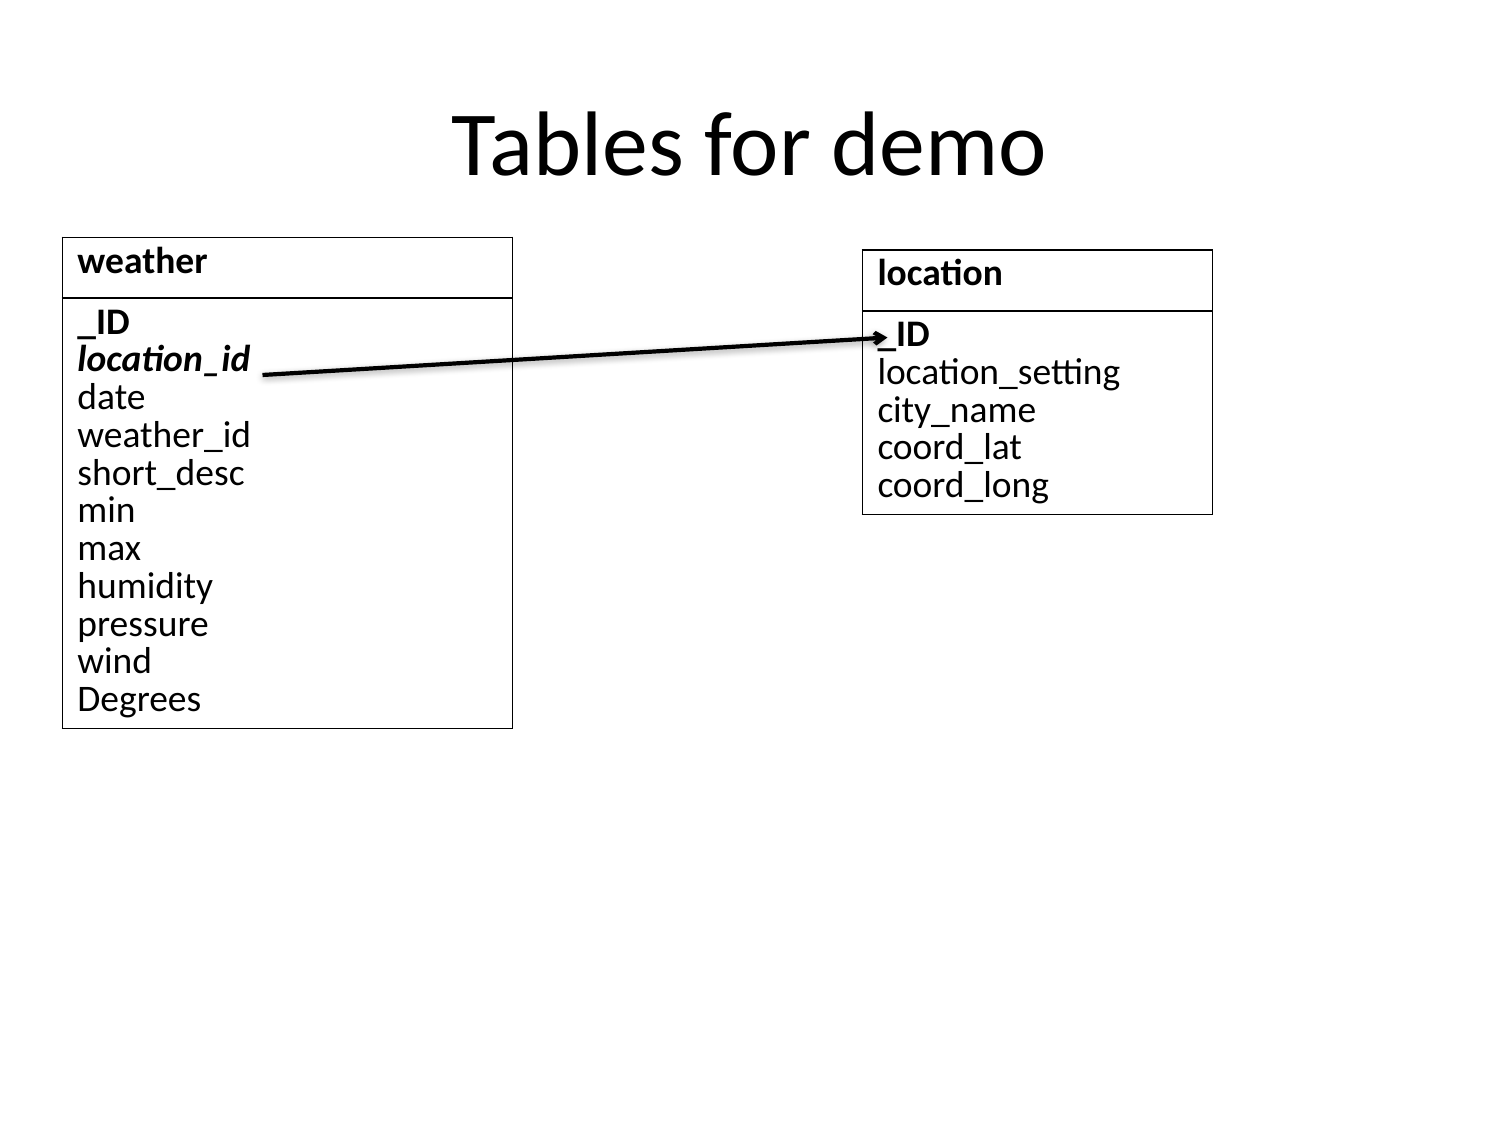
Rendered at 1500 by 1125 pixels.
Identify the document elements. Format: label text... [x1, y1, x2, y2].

table_cell _ID location_setting city_name coord_lat coord_long [863, 312, 1212, 514]
table_cell _ID location_id date weather_id short_desc min max humidity pressure wind Degrees [63, 299, 512, 728]
table_header location [863, 251, 1212, 310]
table_header weather [63, 238, 512, 297]
title Tables for demo [75, 45, 1425, 233]
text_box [262, 337, 888, 376]
